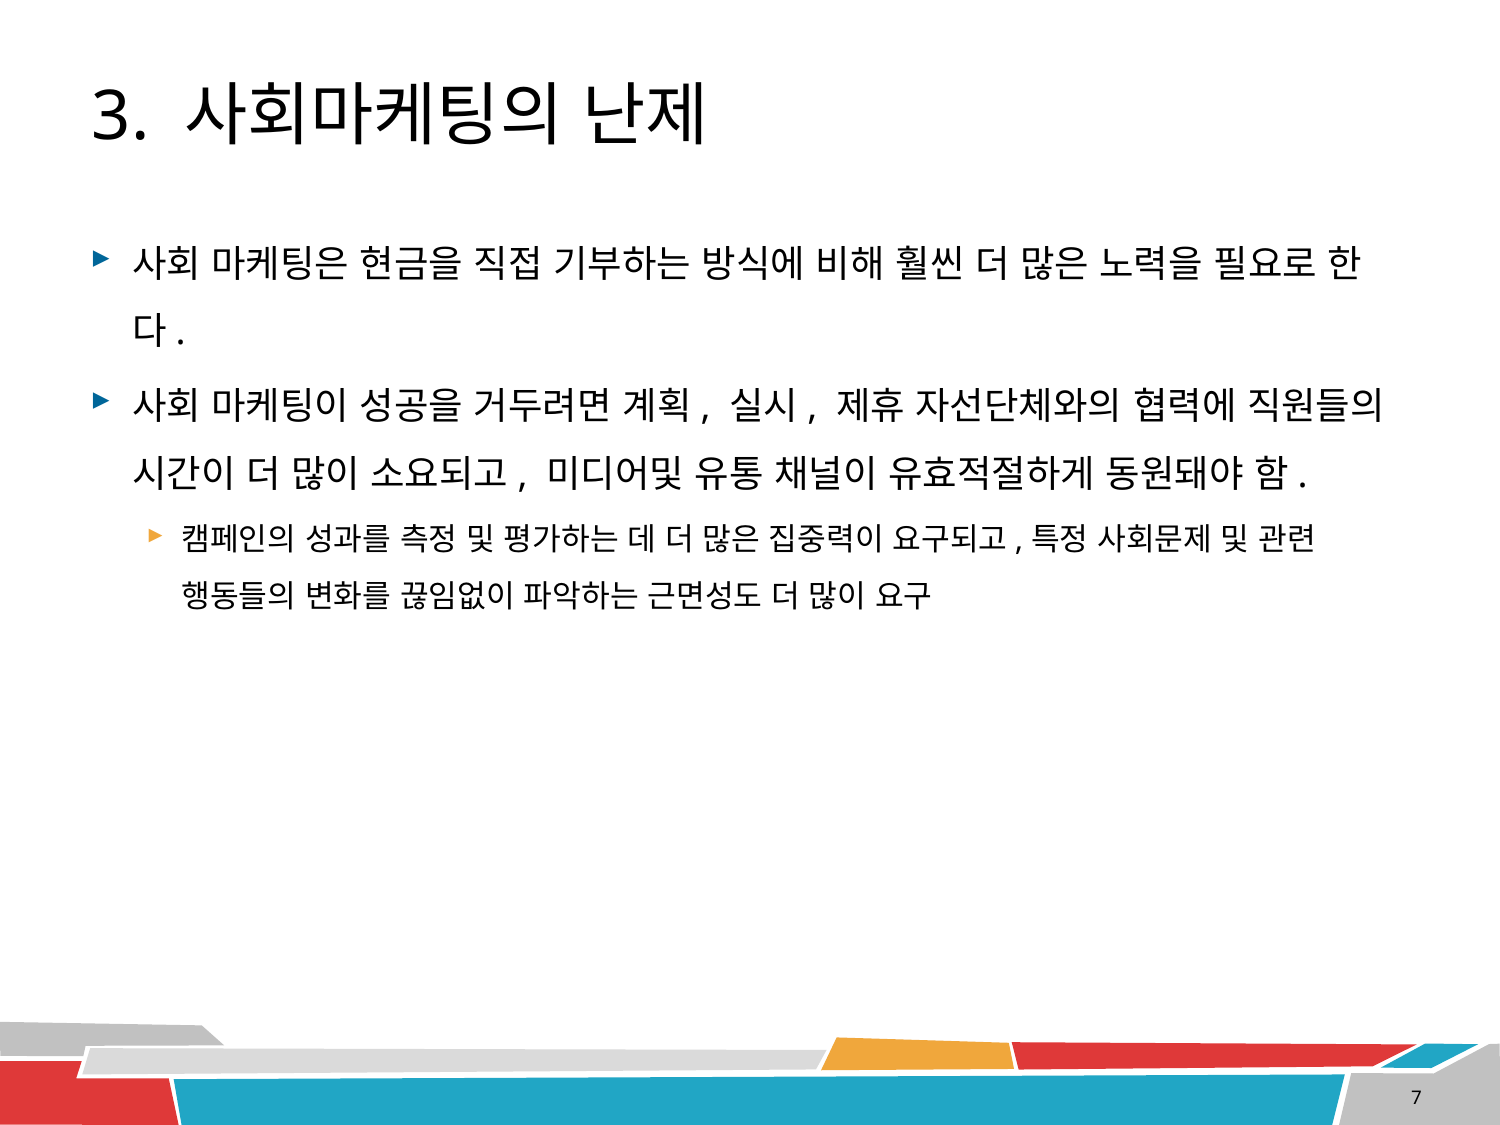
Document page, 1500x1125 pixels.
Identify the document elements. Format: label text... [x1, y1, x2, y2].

slide_number 7 [1361, 1079, 1437, 1118]
list 사회 마케팅은 현금을 직접 기부하는 방식에 비해 훨씬 더 많은 노력을 필요로 한다. 사회 마케팅이 성공을 거두려면 계획, 실시, 제휴 자선단체와의 협력에 직원들의 시간이 더 많이 소요되고, 미디어및 유통 채널이 유효적절하게 동원돼야 함. 캠페인의 성과를 측정 및 평가하는 데 더 많은 집중력이 요구되고,특정 사회문제 및 관련 행동들의 변화를 끊임없이 파악하는 근면성도 더 많이 요구 [75, 209, 1425, 965]
title 3. 사회마케팅의 난제 [76, 17, 1500, 206]
